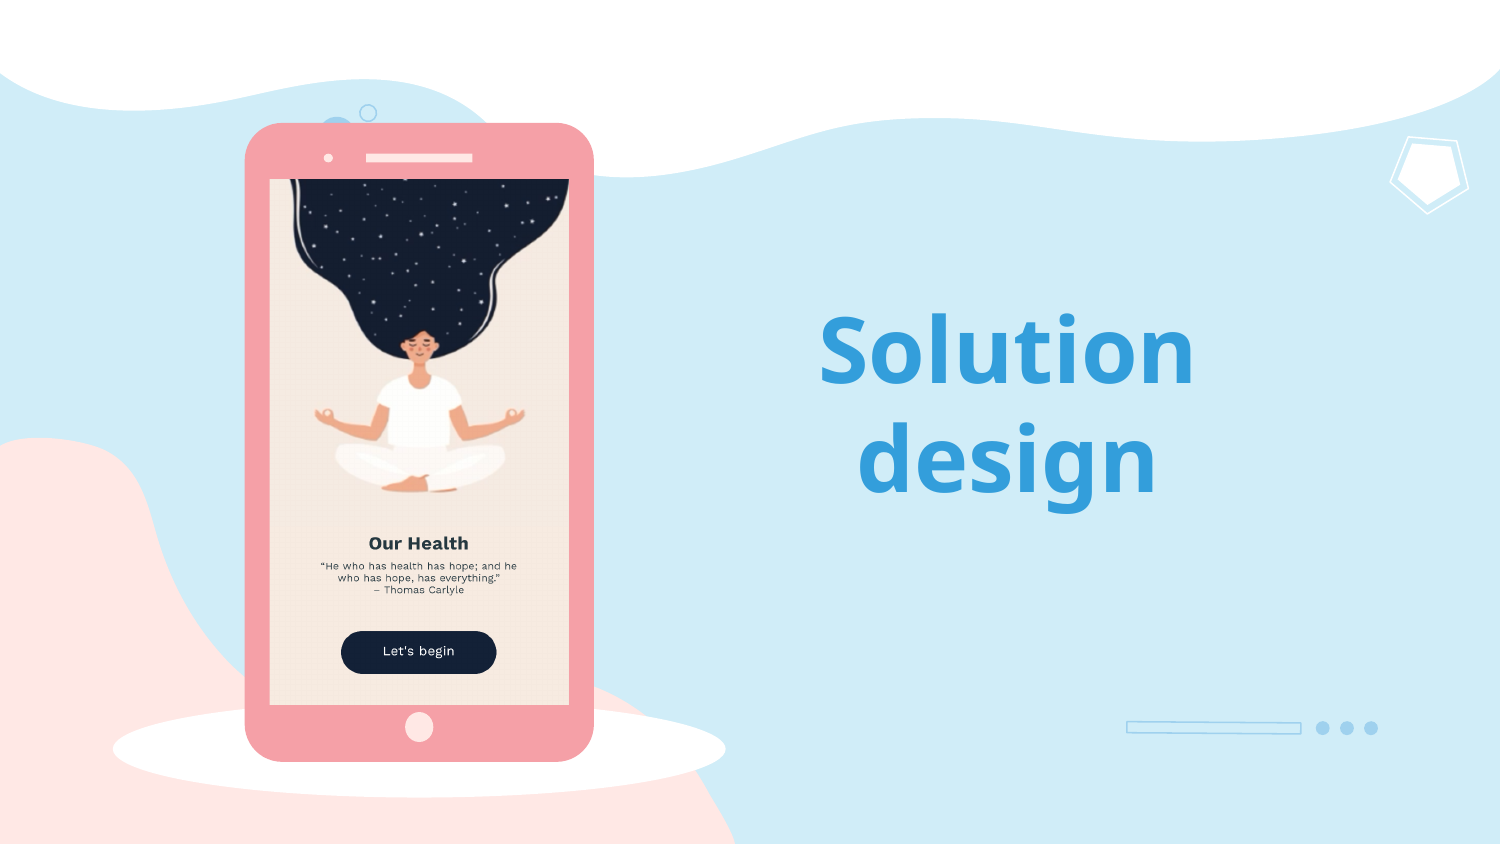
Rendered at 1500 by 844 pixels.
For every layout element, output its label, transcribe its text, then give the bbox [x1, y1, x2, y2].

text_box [244, 122, 595, 763]
text_box [112, 709, 726, 798]
title Solution design [691, 276, 1325, 508]
picture [269, 179, 570, 706]
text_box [1160, 634, 1345, 821]
